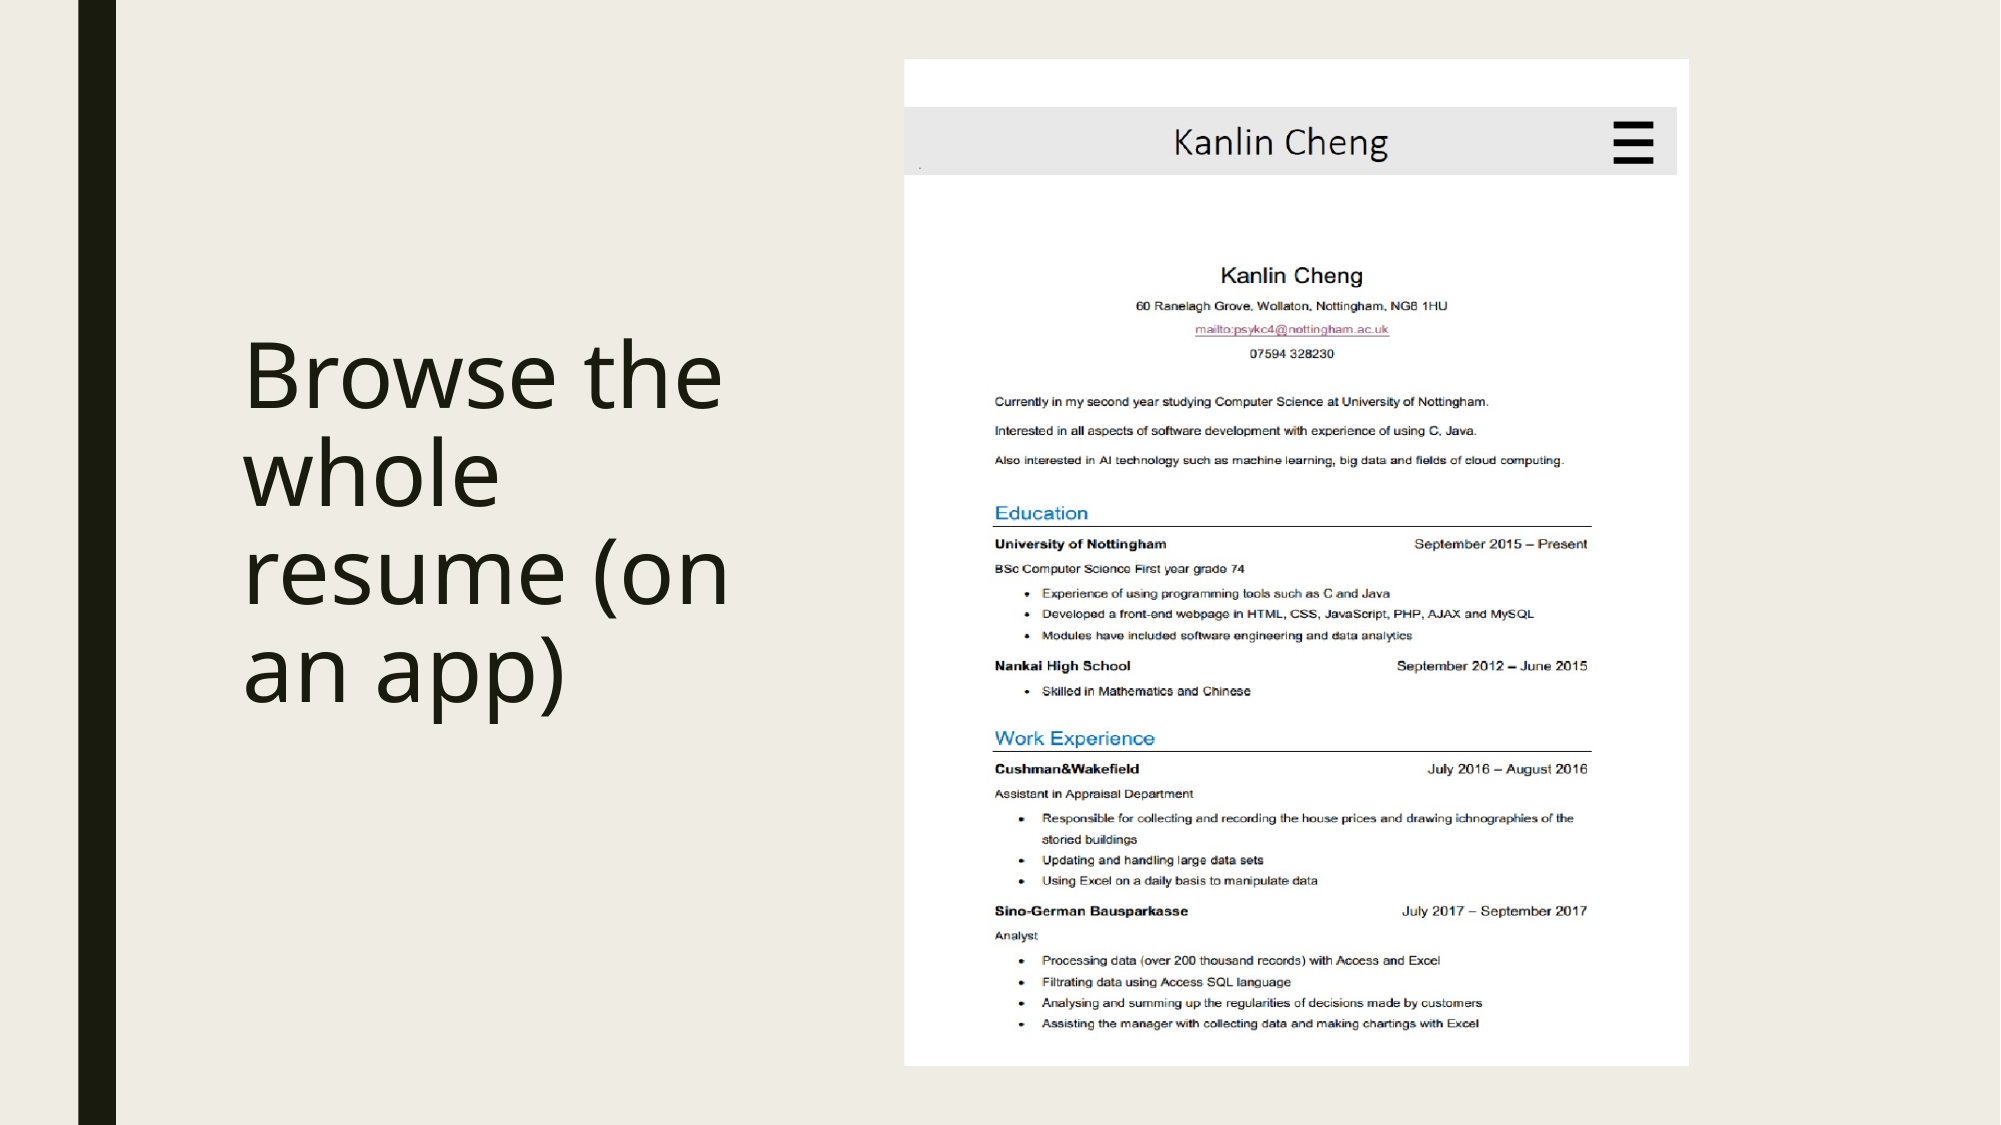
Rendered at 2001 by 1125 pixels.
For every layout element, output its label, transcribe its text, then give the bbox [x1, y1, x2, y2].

picture [903, 59, 1690, 1066]
title Browse the whole resume (on an app) [227, 315, 831, 782]
